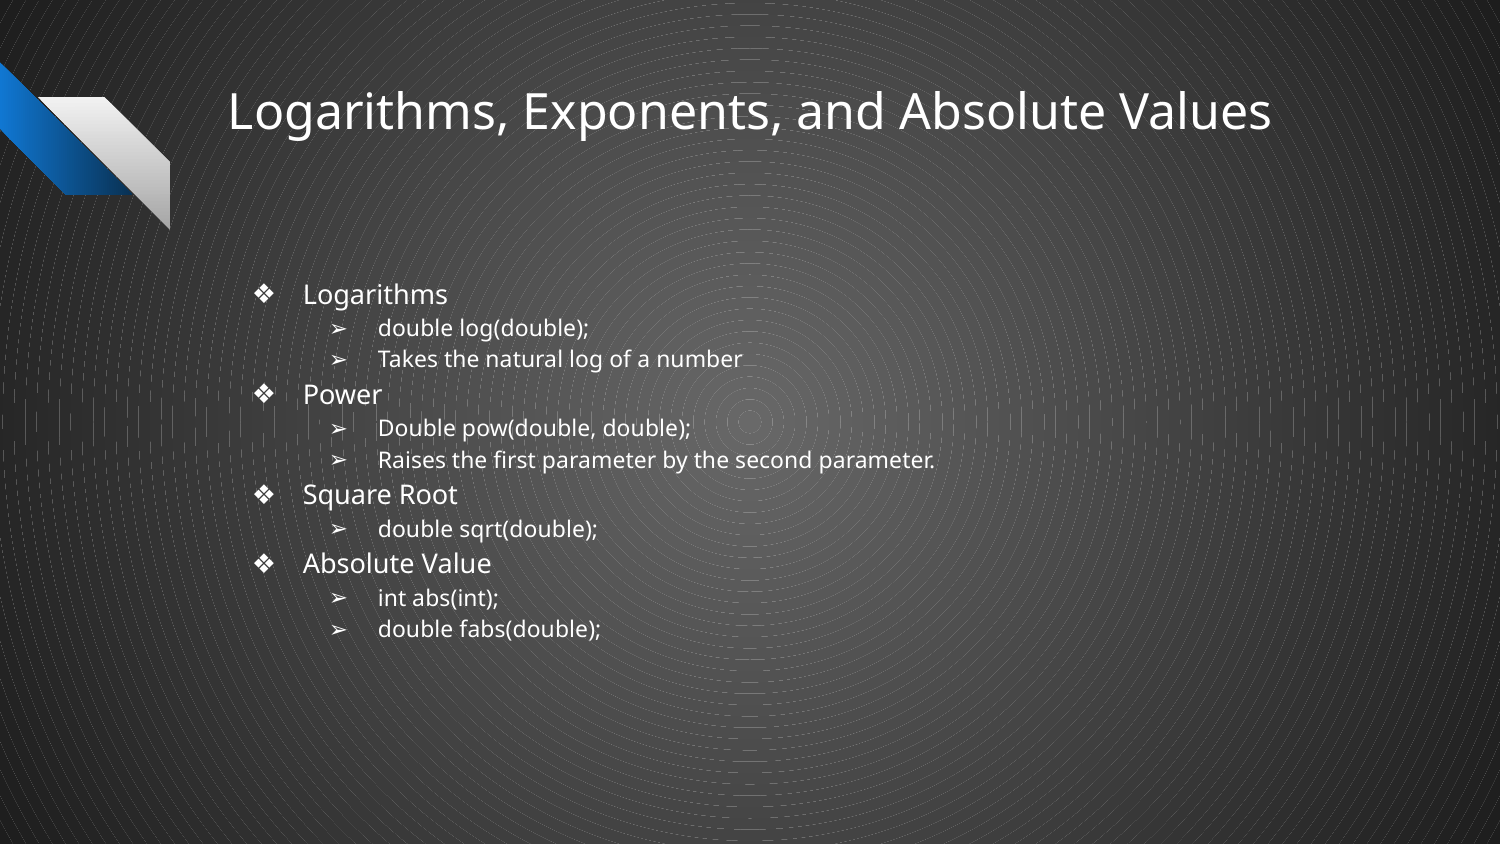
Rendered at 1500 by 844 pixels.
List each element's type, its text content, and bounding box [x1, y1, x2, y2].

list Logarithms double log(double); Takes the natural log of a number Power Double pow(double, double); Raises the first parameter by the second parameter. Square Root double sqrt(double); Absolute Value int abs(int); double fabs(double); [212, 257, 1368, 735]
title Logarithms, Exponents, and Absolute Values [212, 64, 1368, 215]
